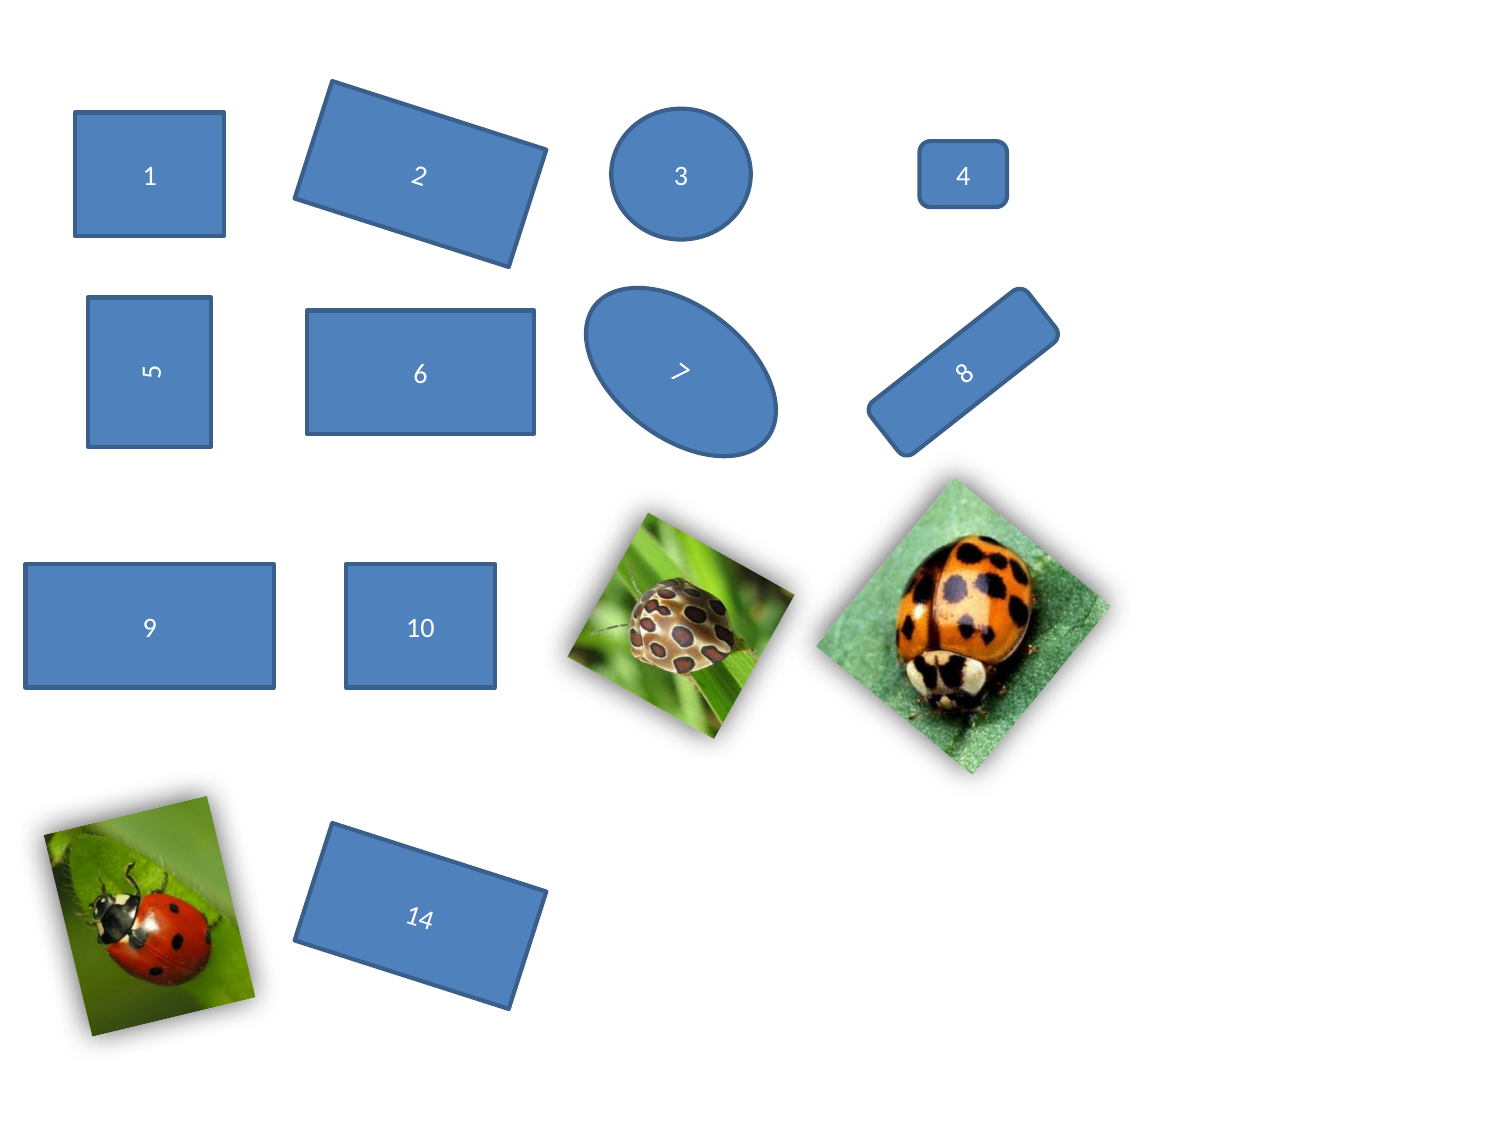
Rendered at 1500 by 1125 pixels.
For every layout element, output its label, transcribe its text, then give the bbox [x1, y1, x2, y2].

text_box 10 [344, 562, 497, 690]
text_box 3 [609, 106, 753, 242]
picture [816, 477, 1111, 775]
text_box 8 [866, 286, 1060, 458]
text_box 7 [583, 285, 779, 459]
text_box 4 [917, 139, 1010, 210]
picture [567, 512, 795, 739]
picture [43, 796, 255, 1036]
text_box 2 [292, 79, 549, 269]
text_box 1 [73, 110, 226, 238]
text_box 6 [305, 308, 536, 436]
text_box 9 [23, 562, 276, 690]
text_box 5 [86, 295, 213, 449]
text_box 14 [292, 820, 549, 1011]
